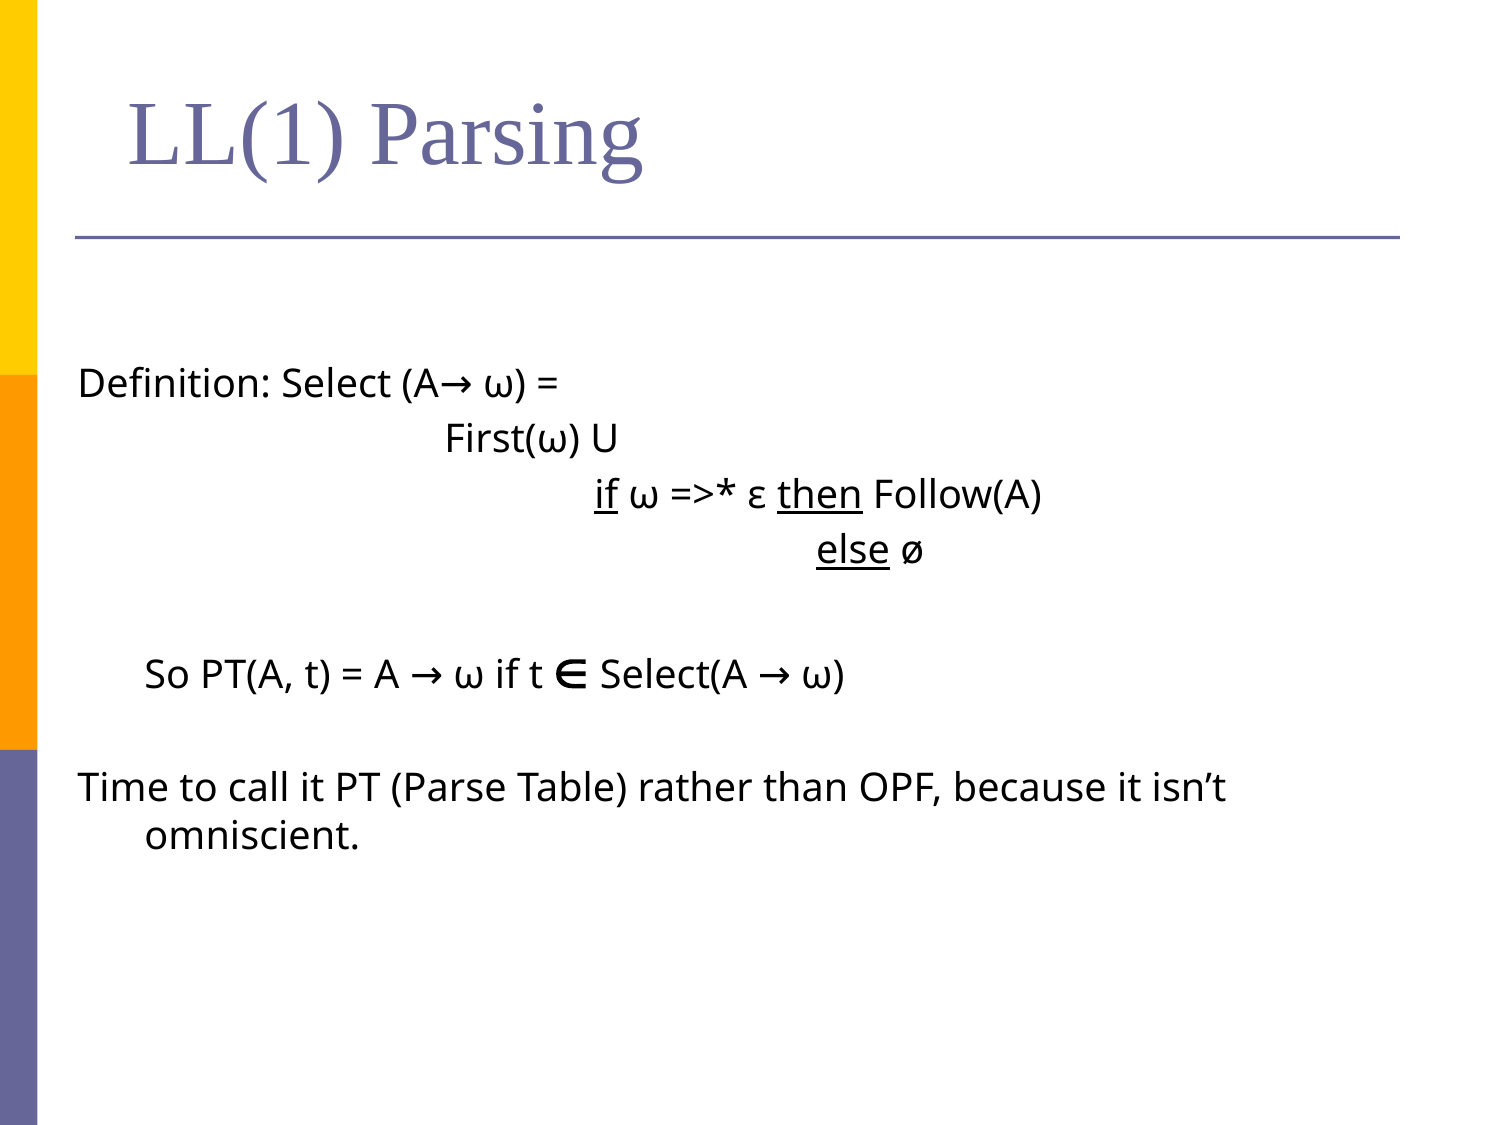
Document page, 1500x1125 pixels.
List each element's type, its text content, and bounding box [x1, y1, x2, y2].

list Definition: Select (A→ ω) = First(ω) U if ω =>* ε then Follow(A) else ø So PT(A, t) = A → ω if t  Select(A → ω) Time to call it PT (Parse Table) rather than OPF, because it isn’t omniscient. [62, 349, 1450, 941]
title LL(1) Parsing [112, 50, 1009, 191]
